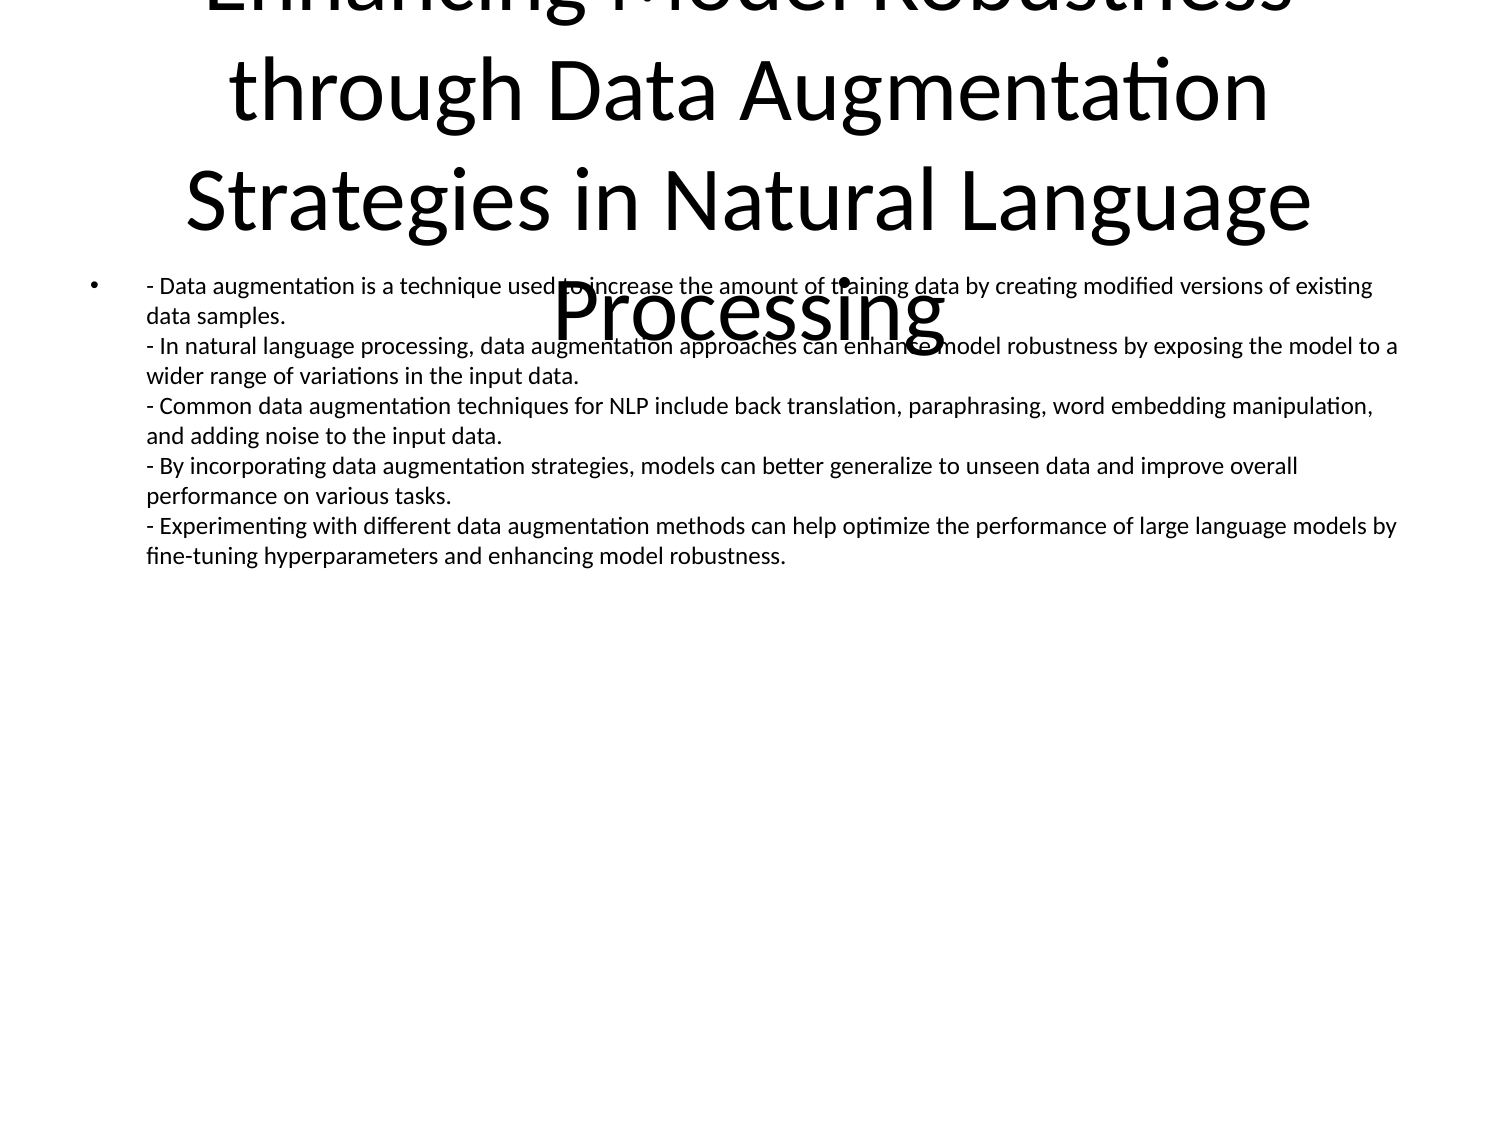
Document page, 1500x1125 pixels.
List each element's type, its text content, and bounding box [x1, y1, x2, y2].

title Enhancing Model Robustness through Data Augmentation Strategies in Natural Language Processing [75, 45, 1425, 233]
list - Data augmentation is a technique used to increase the amount of training data by creating modified versions of existing data samples. - In natural language processing, data augmentation approaches can enhance model robustness by exposing the model to a wider range of variations in the input data. - Common data augmentation techniques for NLP include back translation, paraphrasing, word embedding manipulation, and adding noise to the input data. - By incorporating data augmentation strategies, models can better generalize to unseen data and improve overall performance on various tasks. - Experimenting with different data augmentation methods can help optimize the performance of large language models by fine-tuning hyperparameters and enhancing model robustness. [75, 262, 1425, 1005]
